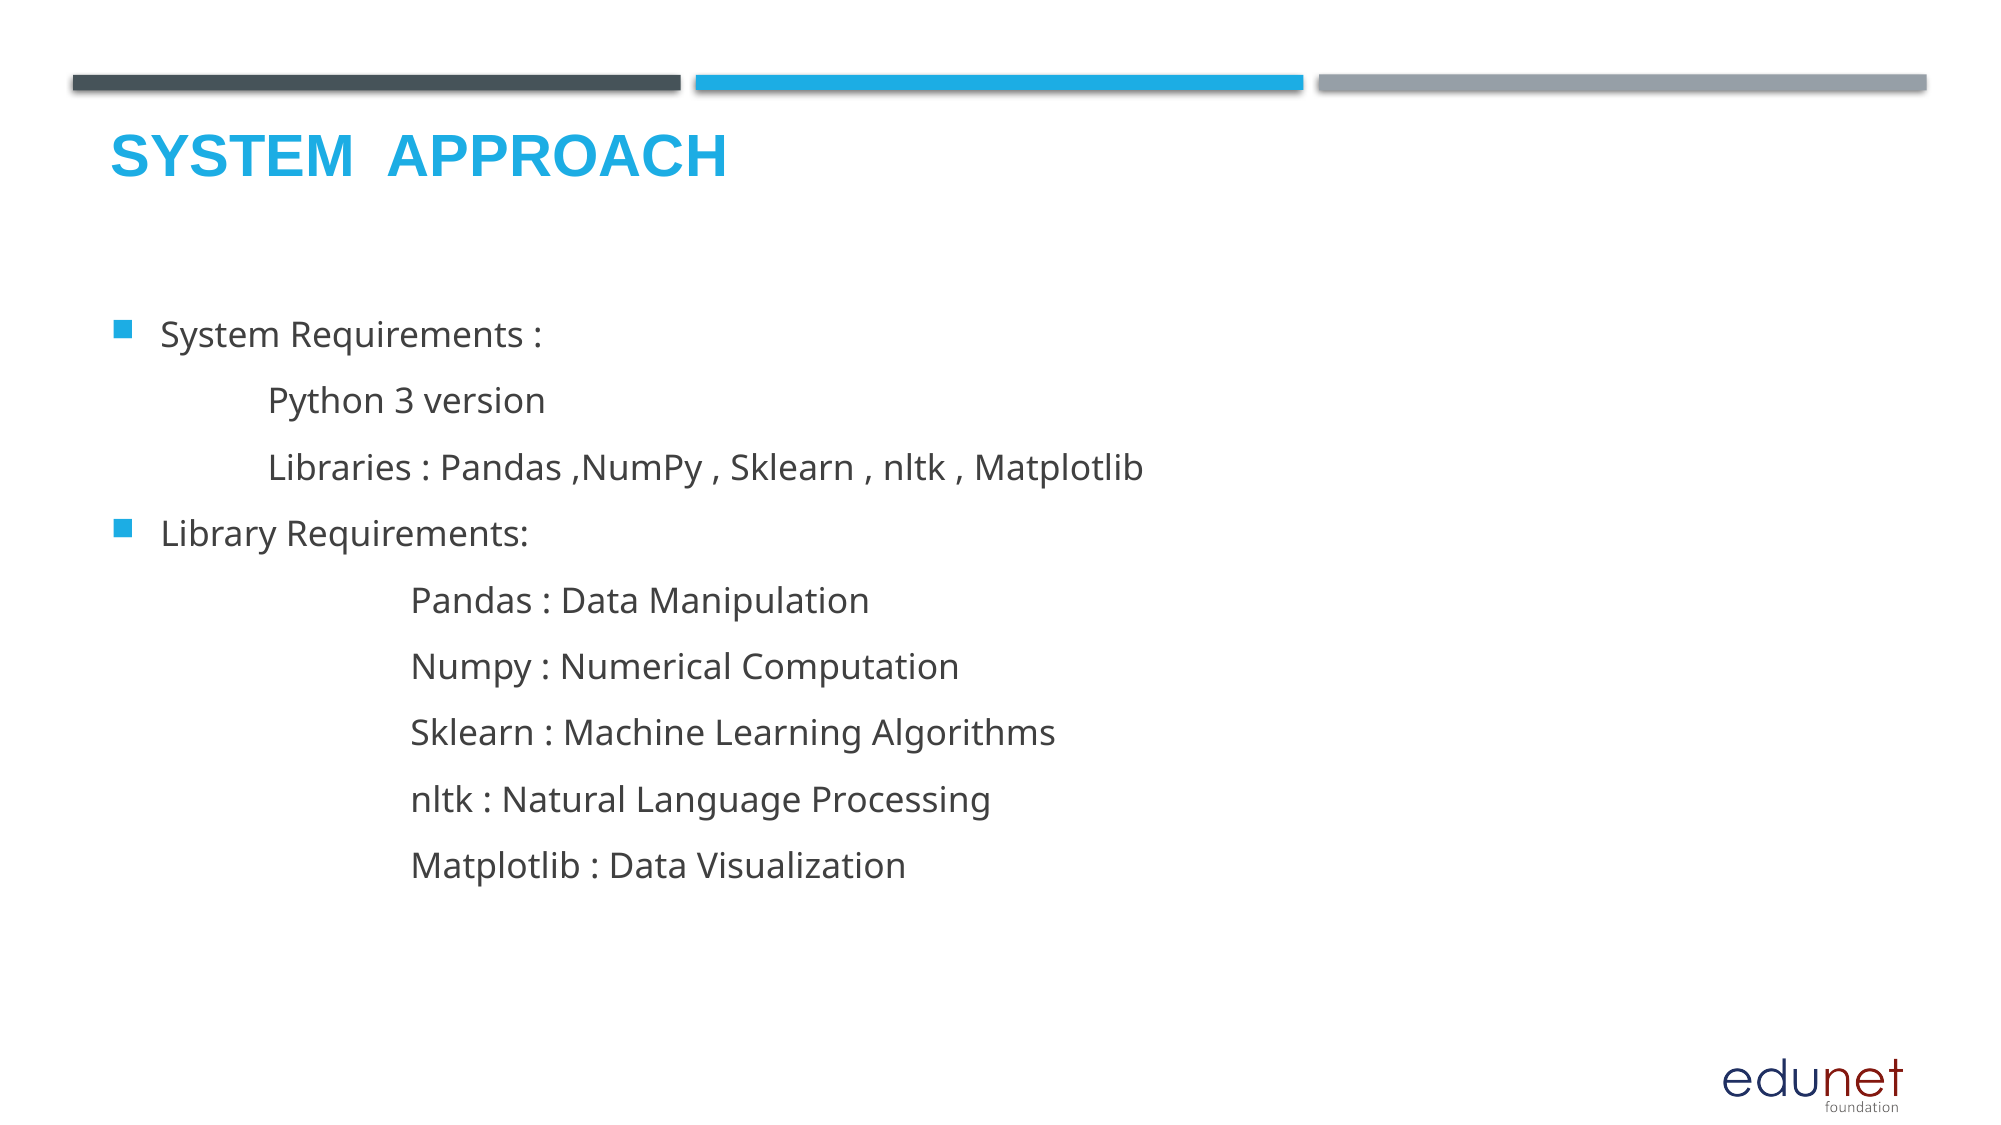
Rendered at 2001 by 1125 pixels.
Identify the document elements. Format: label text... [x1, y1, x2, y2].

title System Approach [95, 108, 1905, 196]
picture [1719, 1056, 1905, 1116]
list System Requirements : Python 3 version Libraries : Pandas ,NumPy , Sklearn , nltk , Matplotlib Library Requirements: Pandas : Data Manipulation Numpy : Numerical Computation Sklearn : Machine Learning Algorithms nltk : Natural Language Processing Matplotlib : Data Visualization [95, 213, 1905, 981]
